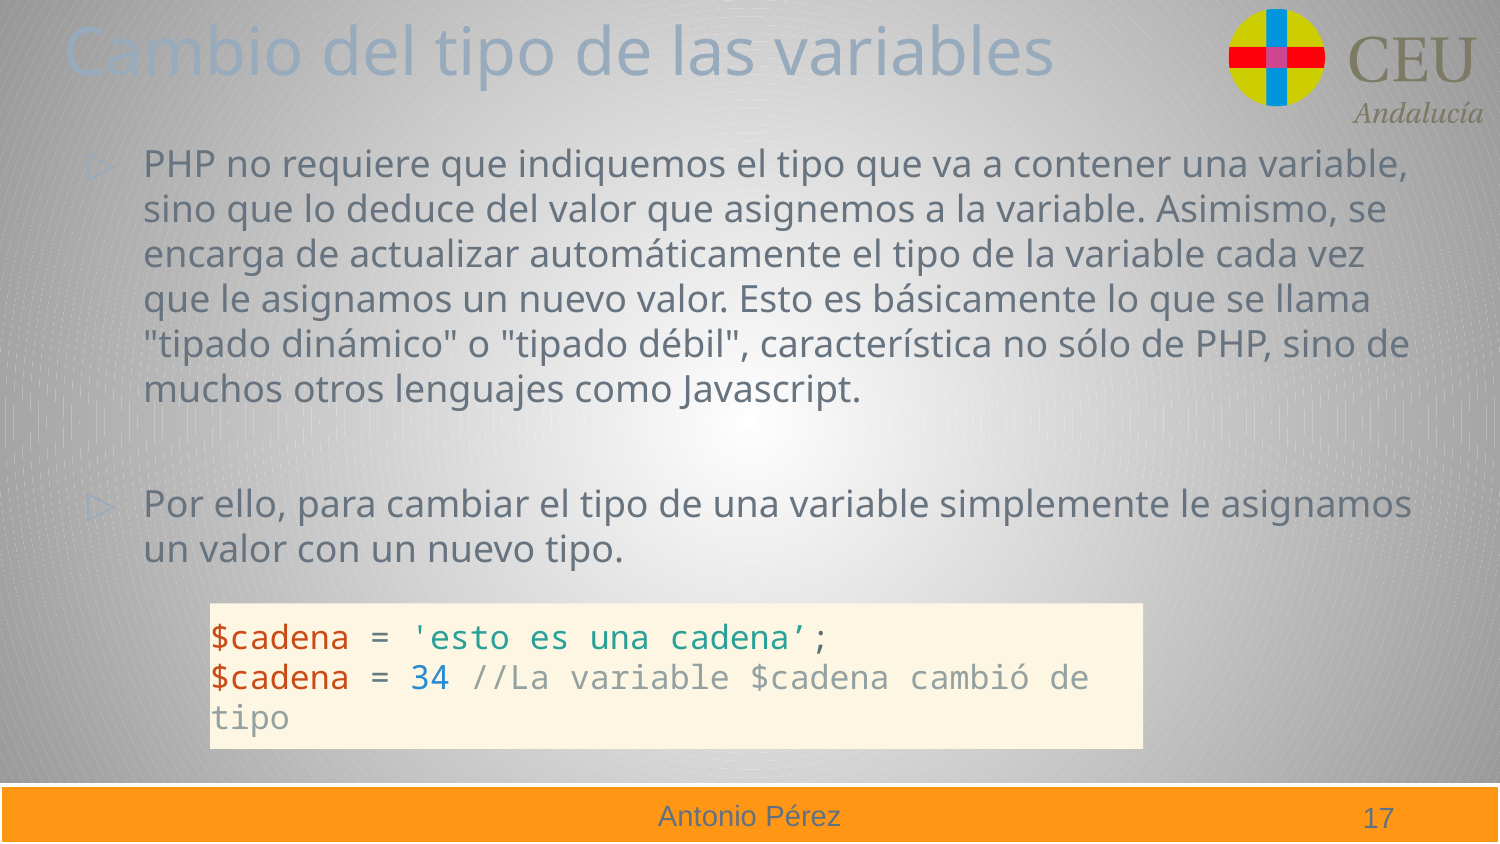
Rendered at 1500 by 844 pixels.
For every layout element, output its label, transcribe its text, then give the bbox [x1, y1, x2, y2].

slide_number 17 [1347, 792, 1438, 844]
text_box $cadena = 'esto es una cadena’; $cadena = 34 //La variable $cadena cambió de tipo [210, 603, 1144, 749]
list PHP no requiere que indiquemos el tipo que va a contener una variable, sino que lo deduce del valor que asignemos a la variable. Asimismo, se encarga de actualizar automáticamente el tipo de la variable cada vez que le asignamos un nuevo valor. Esto es básicamente lo que se llama "tipado dinámico" o "tipado débil", característica no sólo de PHP, sino de muchos otros lenguajes como Javascript. Por ello, para cambiar el tipo de una variable simplemente le asignamos un valor con un nuevo tipo. [53, 125, 1447, 708]
title Cambio del tipo de las variables [48, 44, 1109, 184]
picture [1216, 0, 1500, 139]
